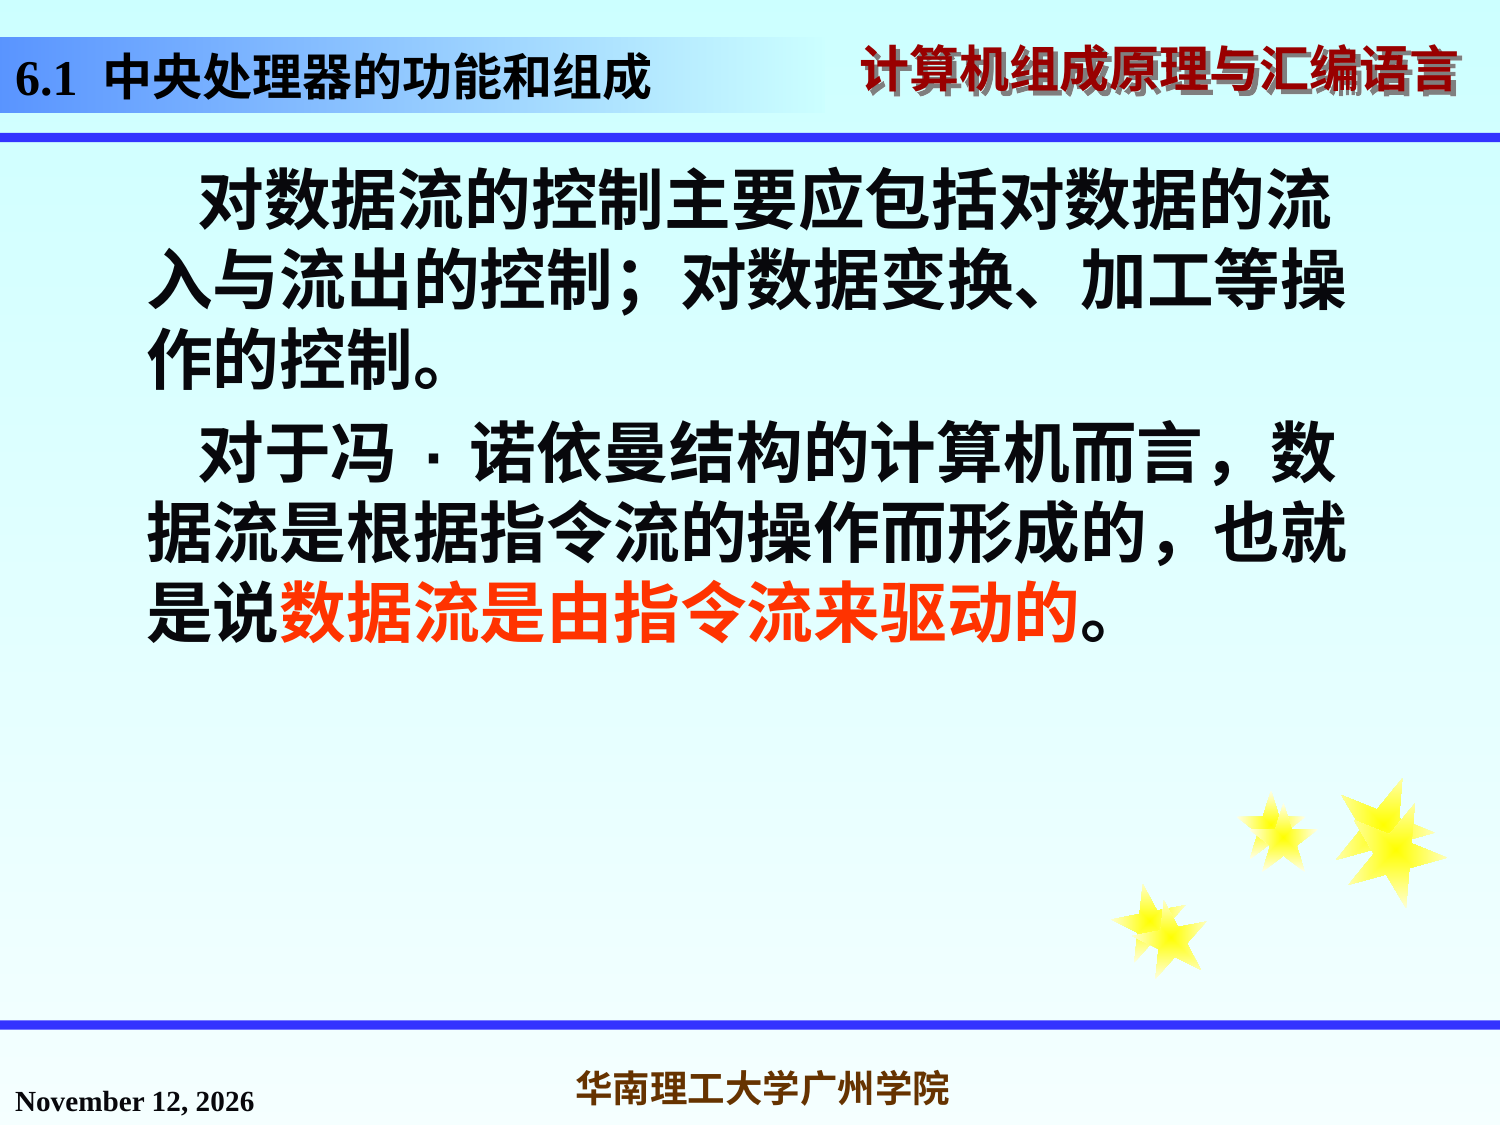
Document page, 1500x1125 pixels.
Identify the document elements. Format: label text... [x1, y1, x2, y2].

list 对数据流的控制主要应包括对数据的流入与流出的控制；对数据变换、加工等操作的控制。 对于冯·诺依曼结构的计算机而言，数据流是根据指令流的操作而形成的，也就是说数据流是由指令流来驱动的。 [75, 149, 1388, 991]
footer 华南理工大学广州学院 [525, 1050, 1000, 1125]
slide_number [0, 1050, 337, 1125]
title 6.1 中央处理器的功能和组成 [0, 37, 825, 113]
